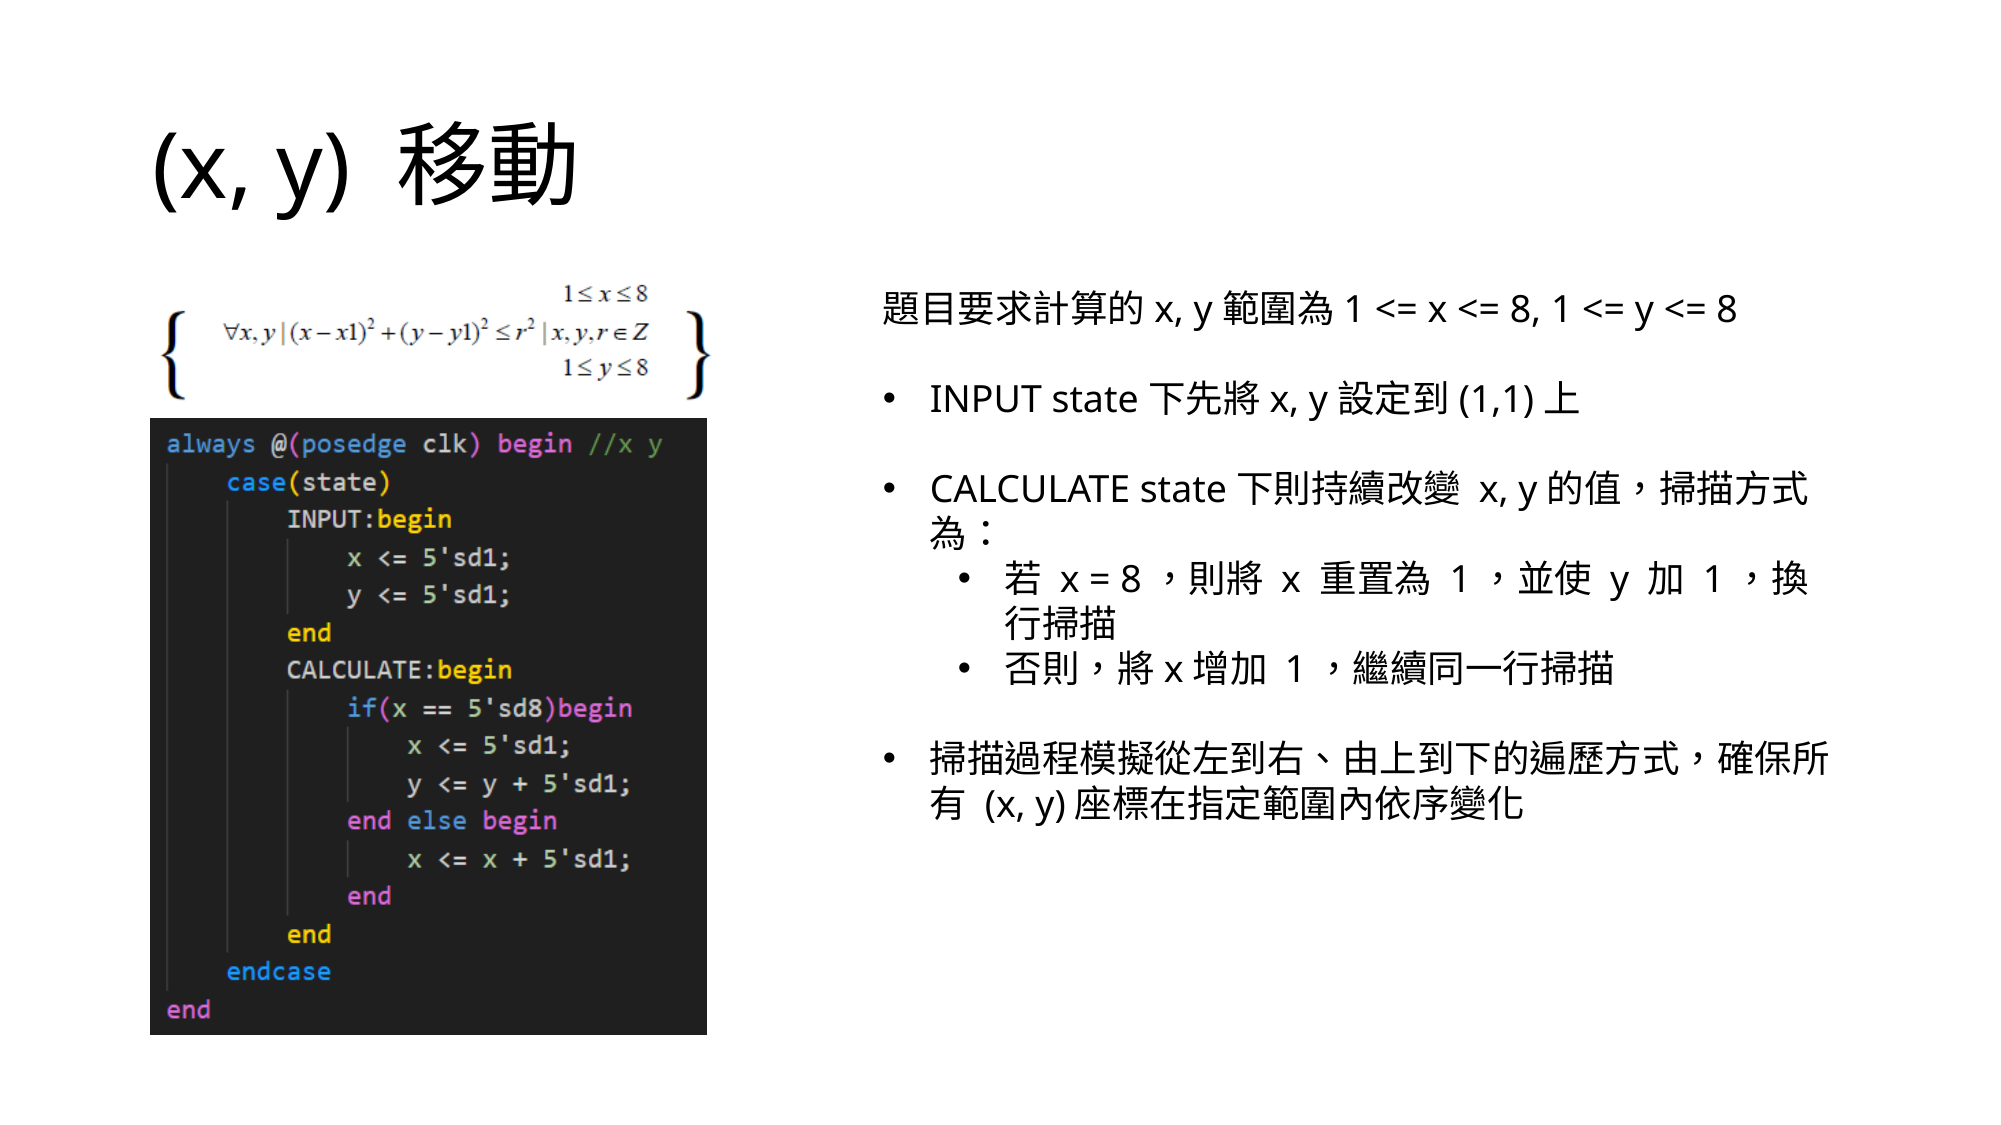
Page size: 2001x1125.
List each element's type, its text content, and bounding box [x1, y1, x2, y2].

title (x, y) 移動 [137, 59, 1863, 278]
picture [136, 276, 720, 1035]
text_box 題目要求計算的x, y範圍為1 <= x <= 8, 1 <= y <= 8 INPUT state下先將x, y設定到(1,1)上 CALCULATE state下則持續改變 x, y的值，掃描方式為： 若 x = 8，則將 x 重置為 1，並使 y 加 1，換行掃描 否則，將x增加 1，繼續同一行掃描 掃描過程模擬從左到右、由上到下的遍歷方式，確保所有 (x, y)座標在指定範圍內依序變化 [868, 277, 1850, 1012]
